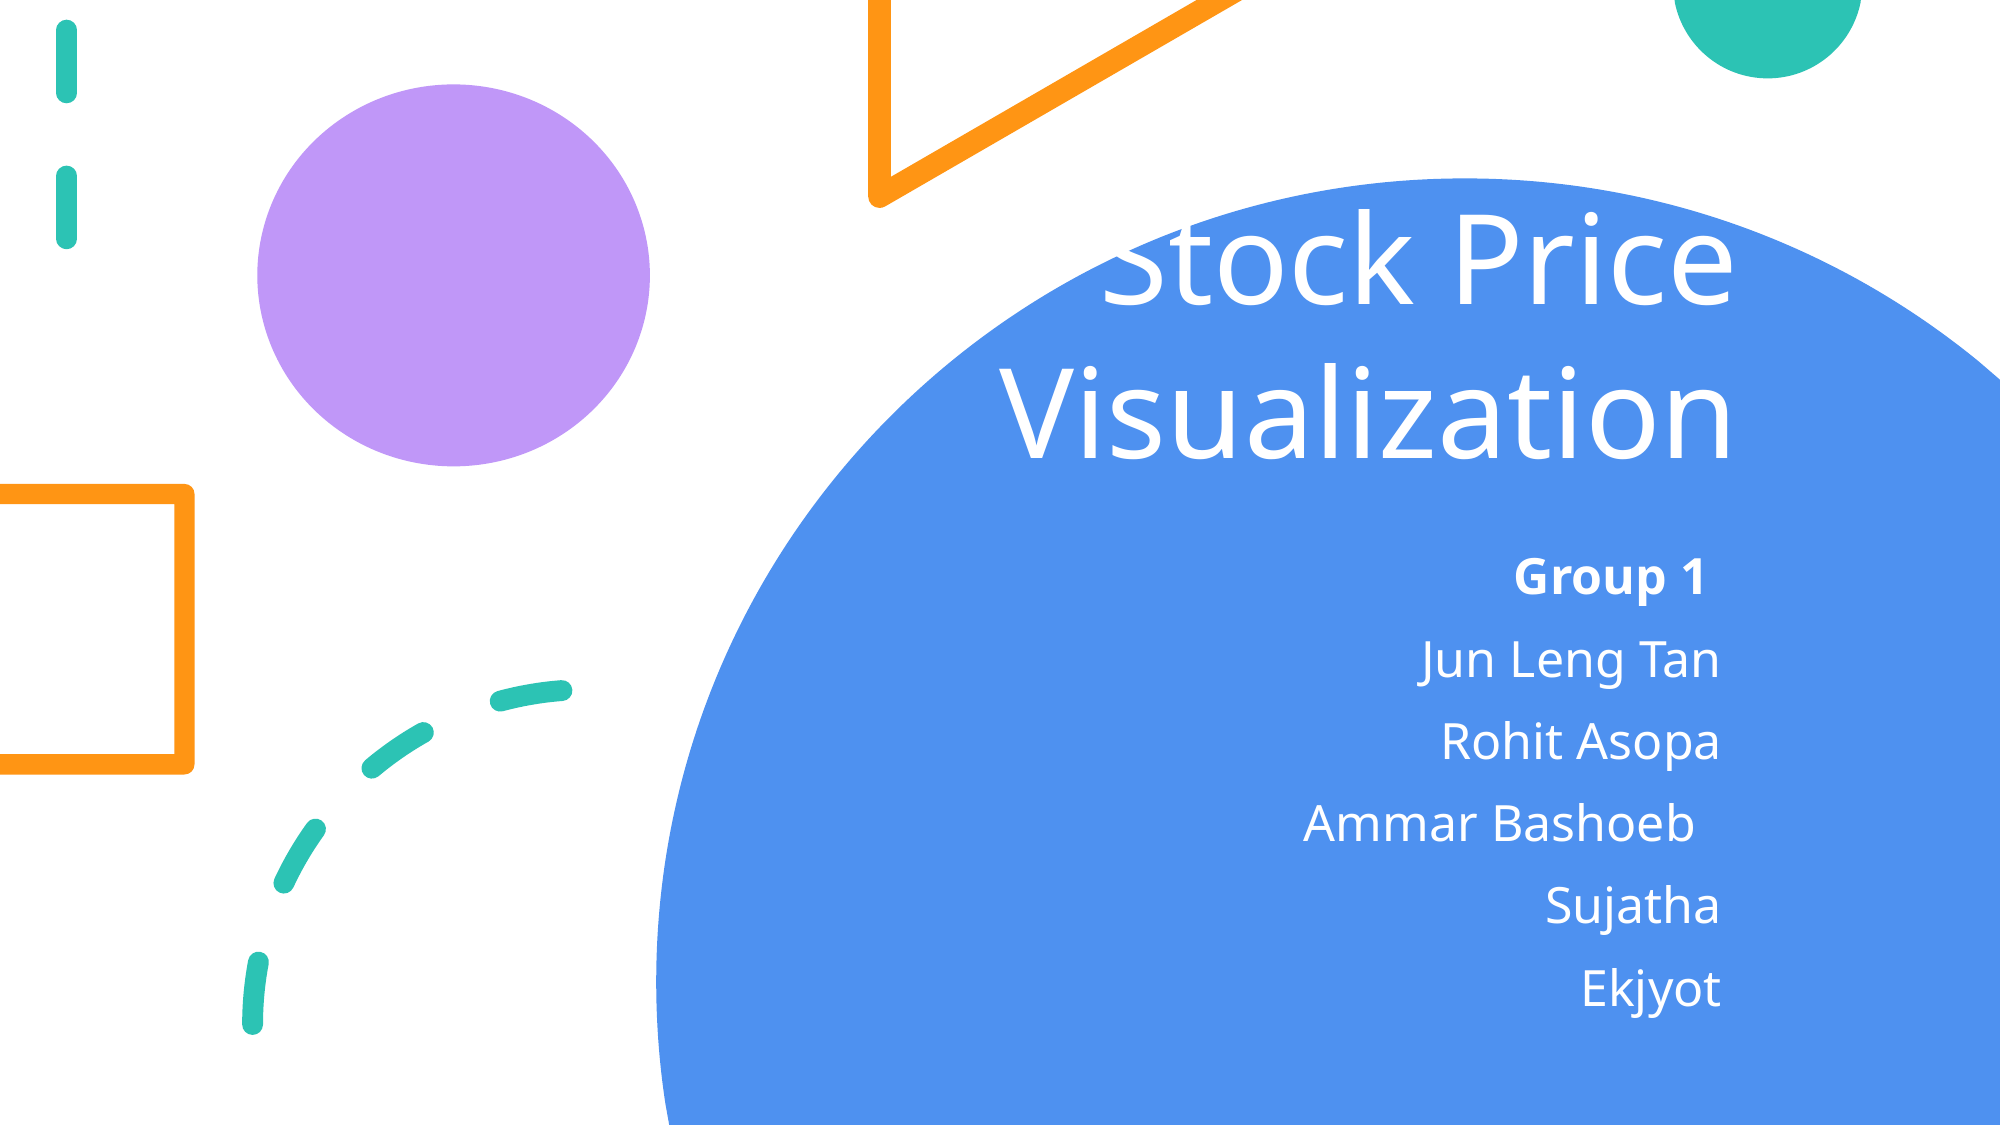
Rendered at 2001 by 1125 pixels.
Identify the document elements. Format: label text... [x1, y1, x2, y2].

subtitle Group 1 Jun Leng Tan Rohit Asopa Ammar Bashoeb Sujatha Ekjyot [655, 538, 1737, 1044]
title Stock Price Visualization [672, 104, 1754, 497]
